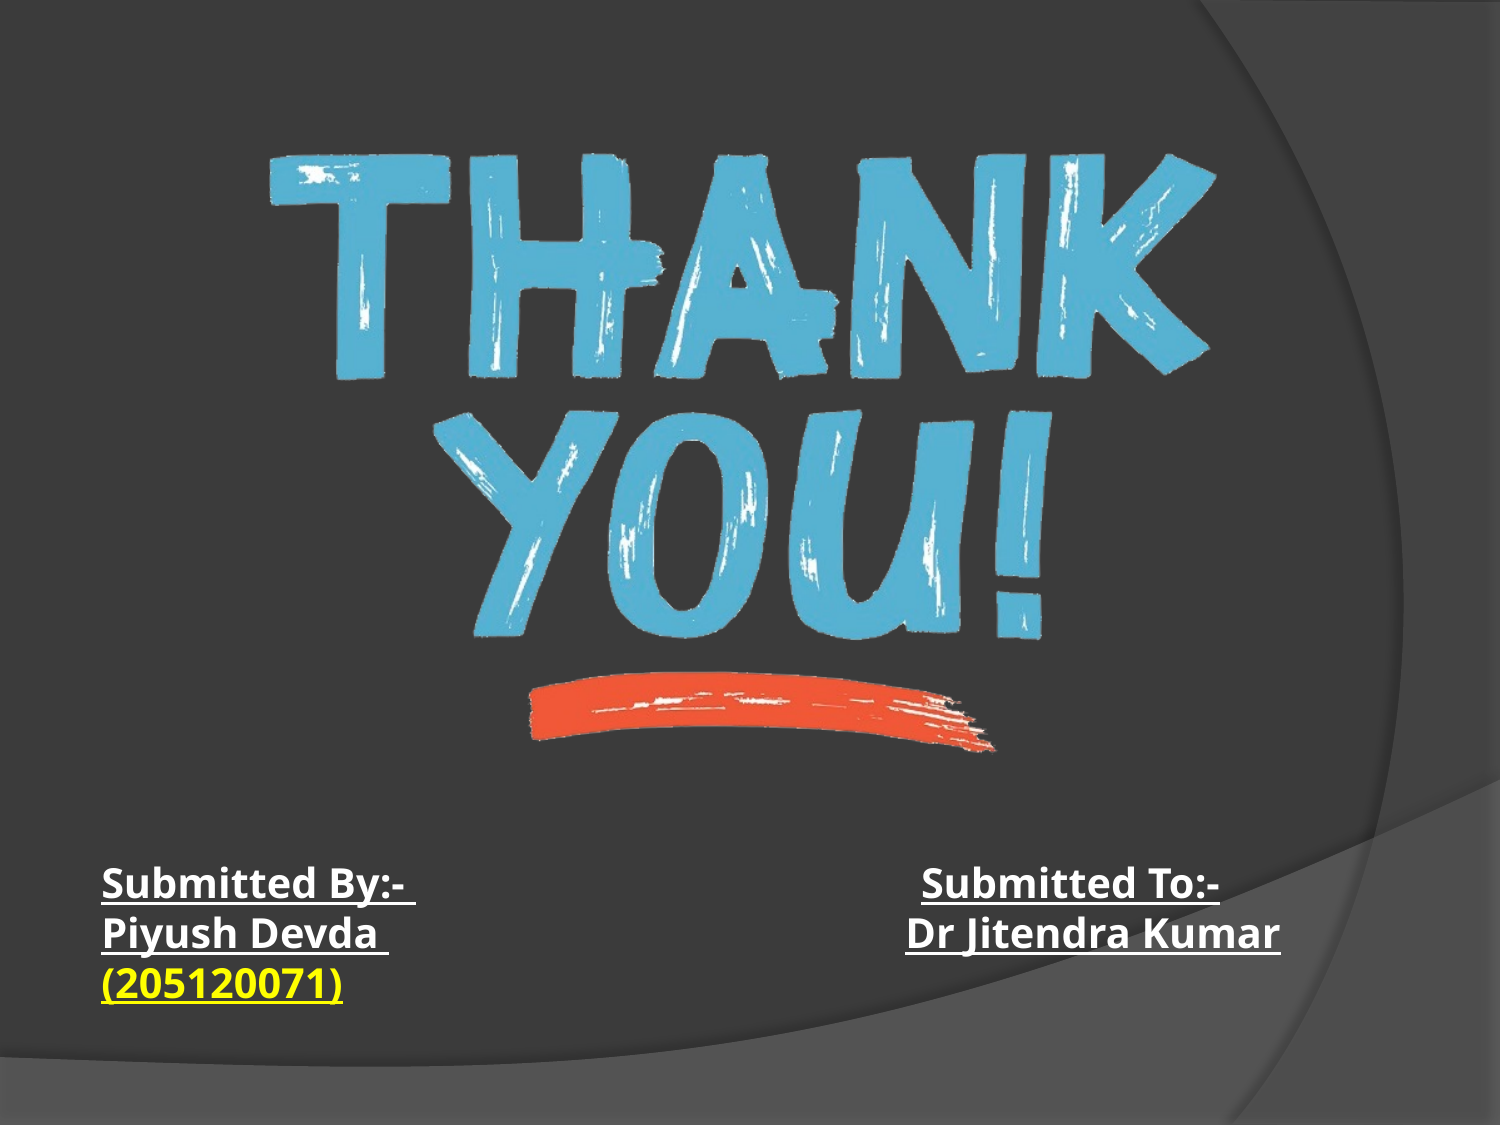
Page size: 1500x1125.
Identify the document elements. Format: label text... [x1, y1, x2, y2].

picture [269, 152, 1218, 755]
title Submitted By:- Submitted To:- Piyush Devda Dr Jitendra Kumar (205120071) [93, 820, 1407, 1043]
